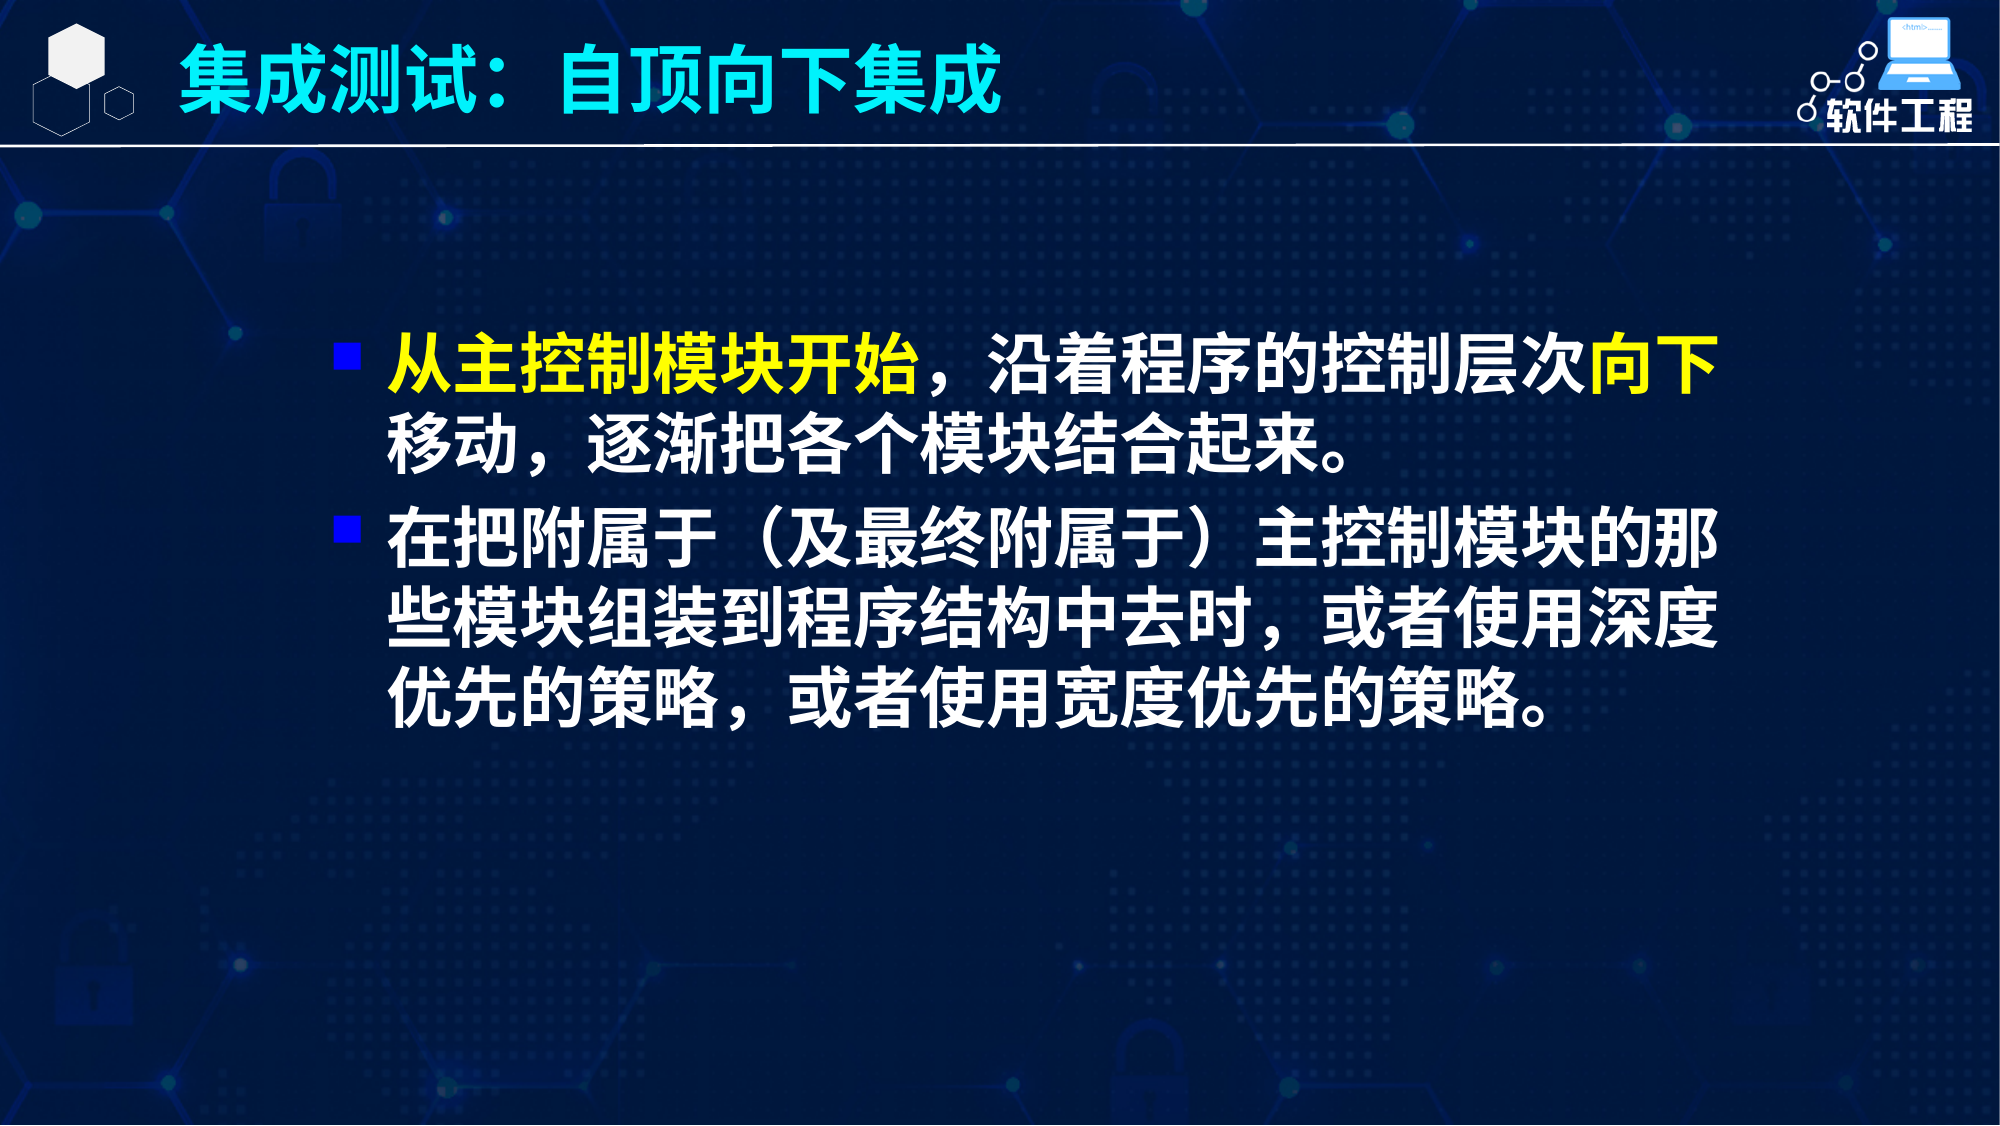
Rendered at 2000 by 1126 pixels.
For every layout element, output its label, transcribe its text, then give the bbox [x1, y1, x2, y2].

list 从主控制模块开始，沿着程序的控制层次向下移动，逐渐把各个模块结合起来。 在把附属于（及最终附属于）主控制模块的那些模块组装到程序结构中去时，或者使用深度优先的策略，或者使用宽度优先的策略。 [314, 314, 1744, 847]
text_box 集成测试：自顶向下集成 [161, 19, 1633, 136]
picture [0, 0, 2000, 145]
picture [0, 146, 2000, 1125]
